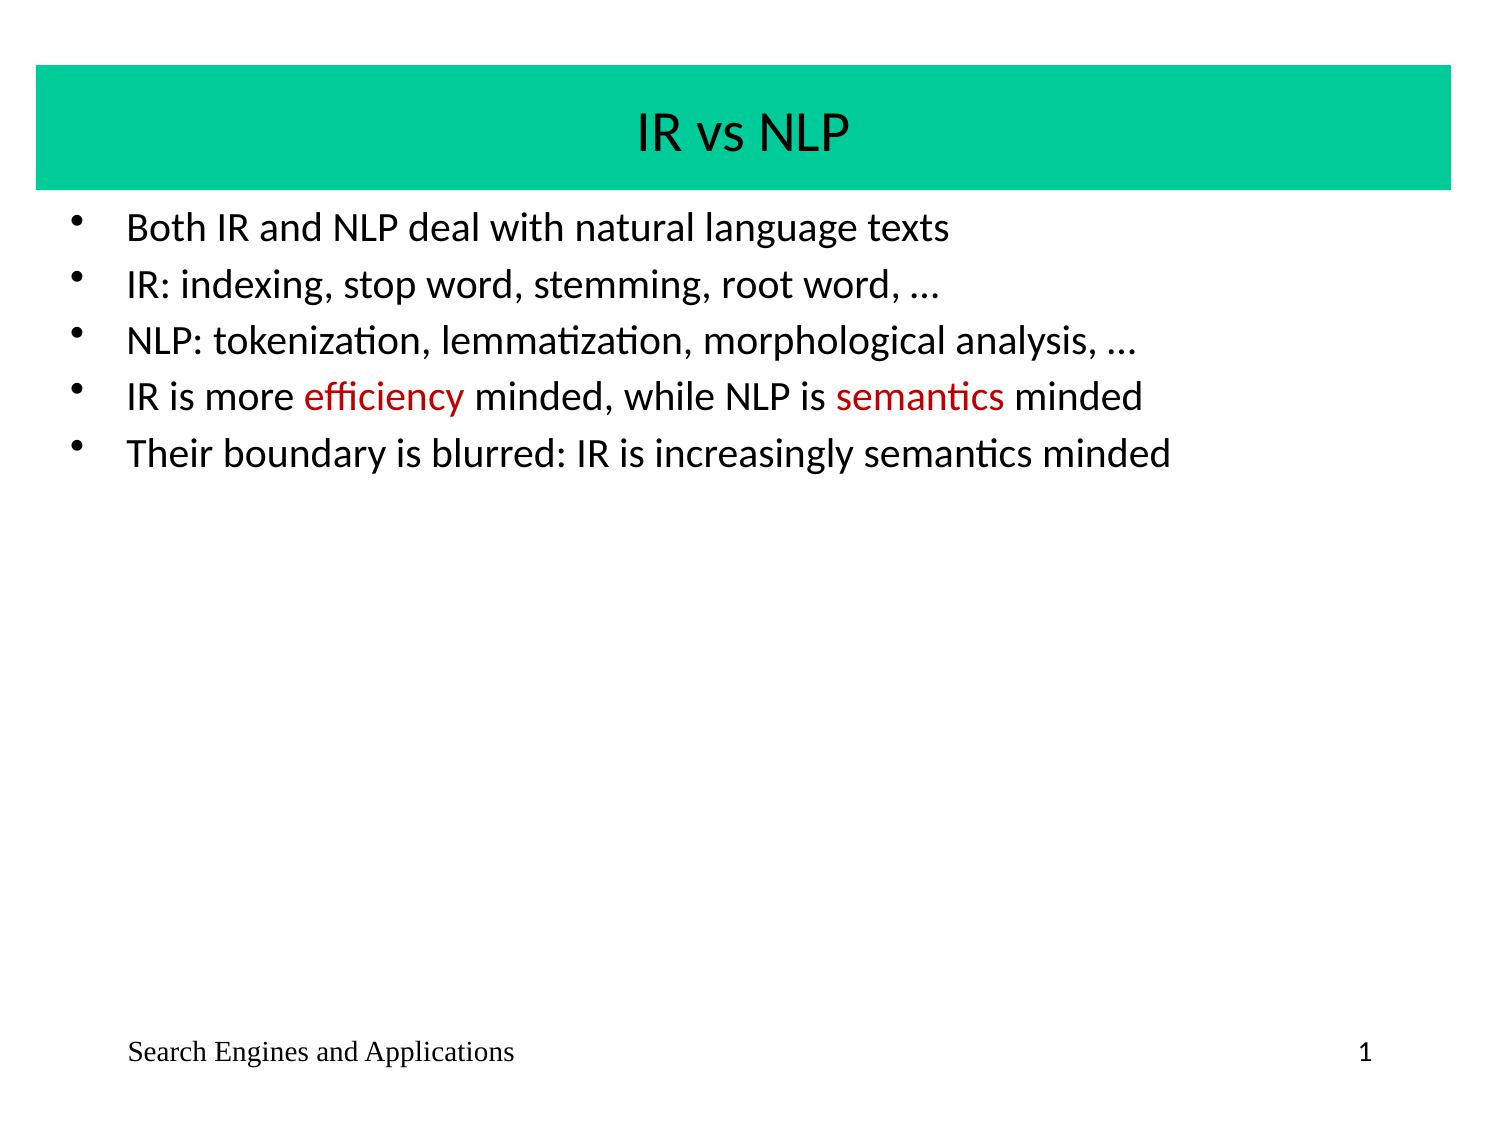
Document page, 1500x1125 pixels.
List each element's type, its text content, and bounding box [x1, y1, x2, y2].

footer Search Engines and Applications [112, 1025, 988, 1100]
list Both IR and NLP deal with natural language texts IR: indexing, stop word, stemming, root word, … NLP: tokenization, lemmatization, morphological analysis, … IR is more efficiency minded, while NLP is semantics minded Their boundary is blurred: IR is increasingly semantics minded [55, 192, 1432, 645]
slide_number 1 [1074, 1025, 1388, 1100]
title IR vs NLP [35, 65, 1451, 191]
